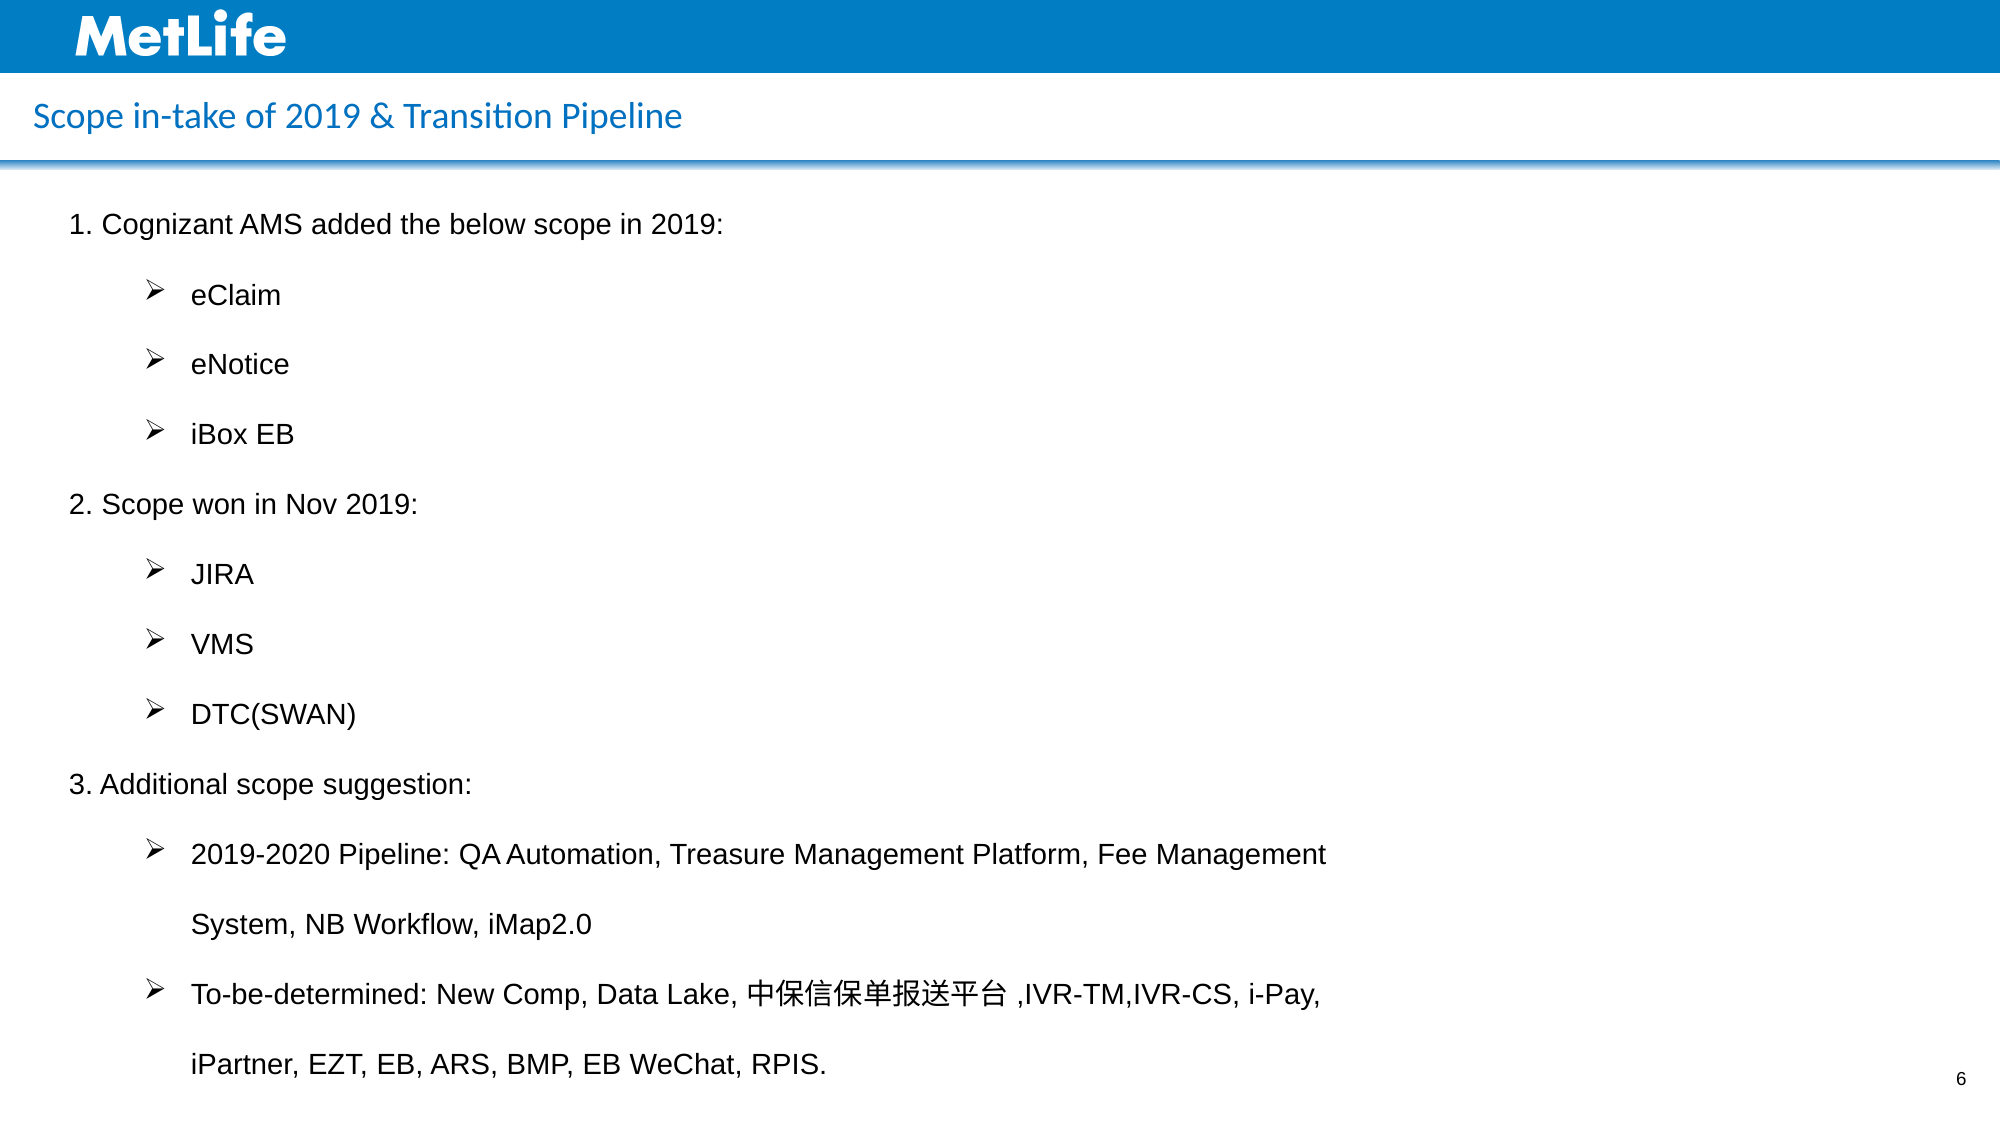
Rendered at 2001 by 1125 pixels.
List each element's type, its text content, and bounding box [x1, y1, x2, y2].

picture [0, 0, 2000, 73]
text_box 1. Cognizant AMS added the below scope in 2019: eClaim eNotice iBox EB 2. Scope won in Nov 2019: JIRA VMS DTC(SWAN) 3. Additional scope suggestion: 2019-2020 Pipeline: QA Automation, Treasure Management Platform, Fee Management System, NB Workflow, iMap2.0 To-be-determined: New Comp, Data Lake,中保信保单报送平台,IVR-TM,IVR-CS, i-Pay, iPartner, EZT, EB, ARS, BMP, EB WeChat, RPIS. [54, 156, 1383, 1095]
title Scope in-take of 2019 & Transition Pipeline [33, 12, 1843, 216]
